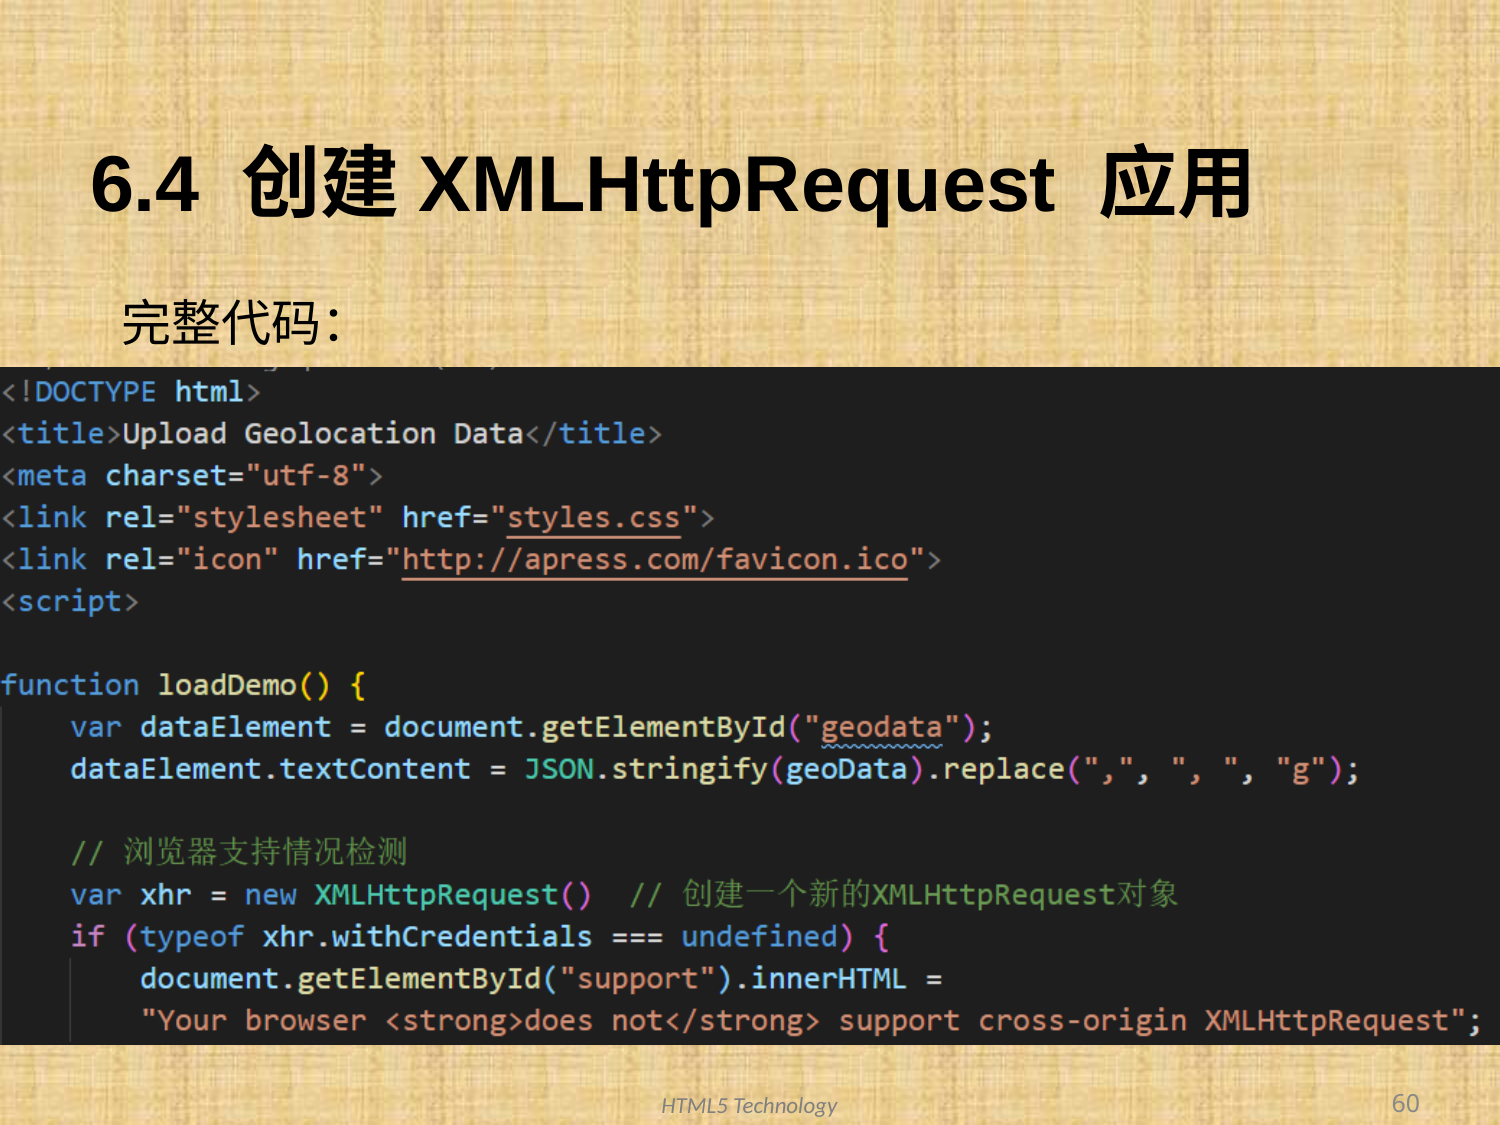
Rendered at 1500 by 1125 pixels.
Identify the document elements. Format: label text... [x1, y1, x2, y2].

text_box 完整代码： [27, 270, 1312, 364]
footer HTML5 Technology [482, 1083, 1017, 1125]
title 6.4 创建XMLHttpRequest 应用 [75, 124, 1388, 271]
slide_number 60 [1097, 1082, 1436, 1125]
picture [0, 0, 1500, 1125]
